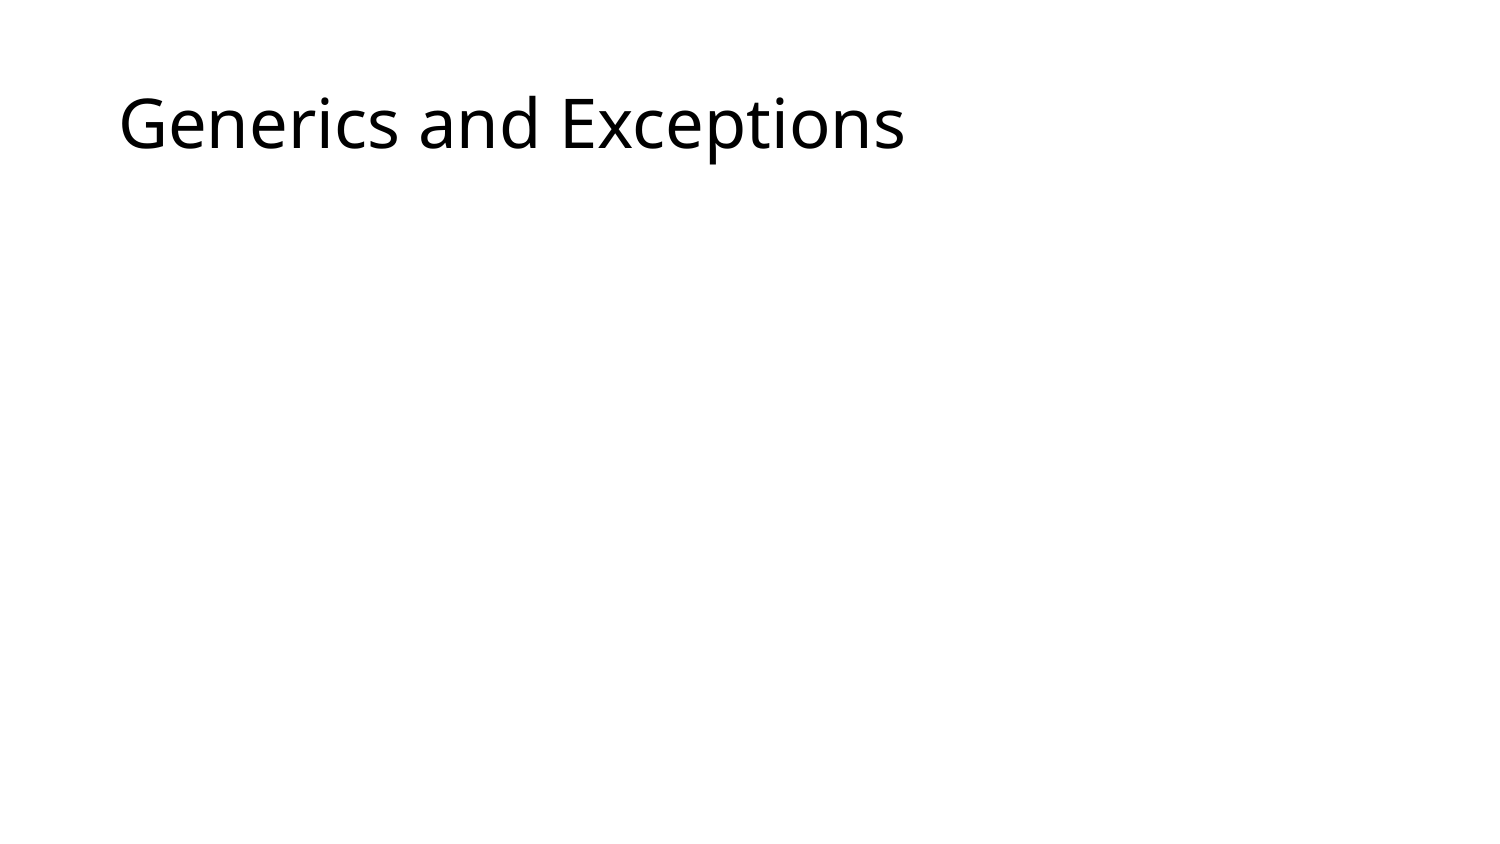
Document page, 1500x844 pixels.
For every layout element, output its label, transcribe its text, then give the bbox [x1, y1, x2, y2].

title Generics and Exceptions [103, 44, 1397, 208]
